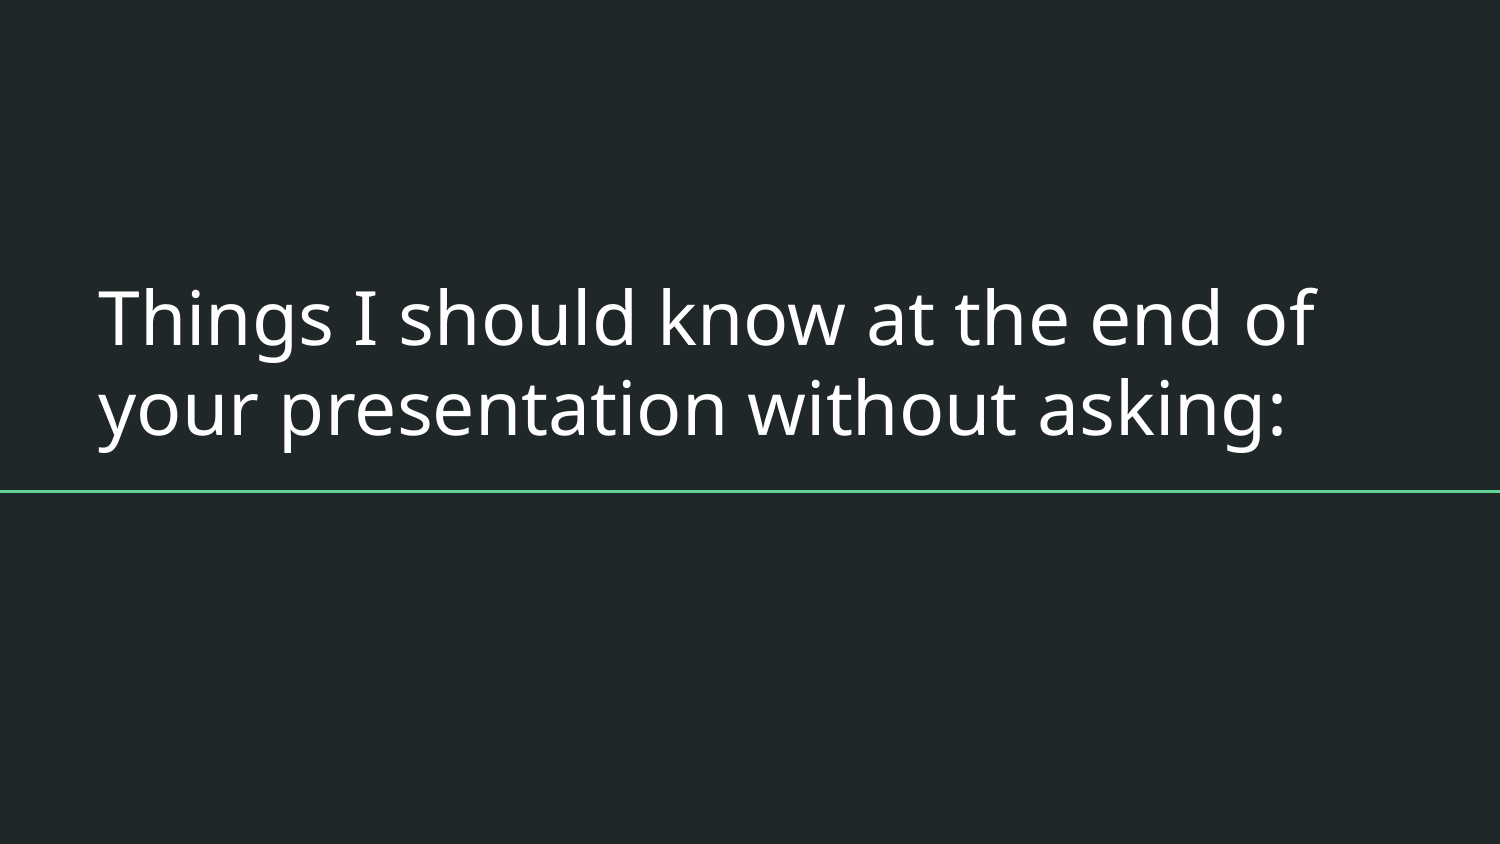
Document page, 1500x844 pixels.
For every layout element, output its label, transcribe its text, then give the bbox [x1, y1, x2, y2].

title Things I should know at the end of your presentation without asking: [83, 337, 1417, 466]
